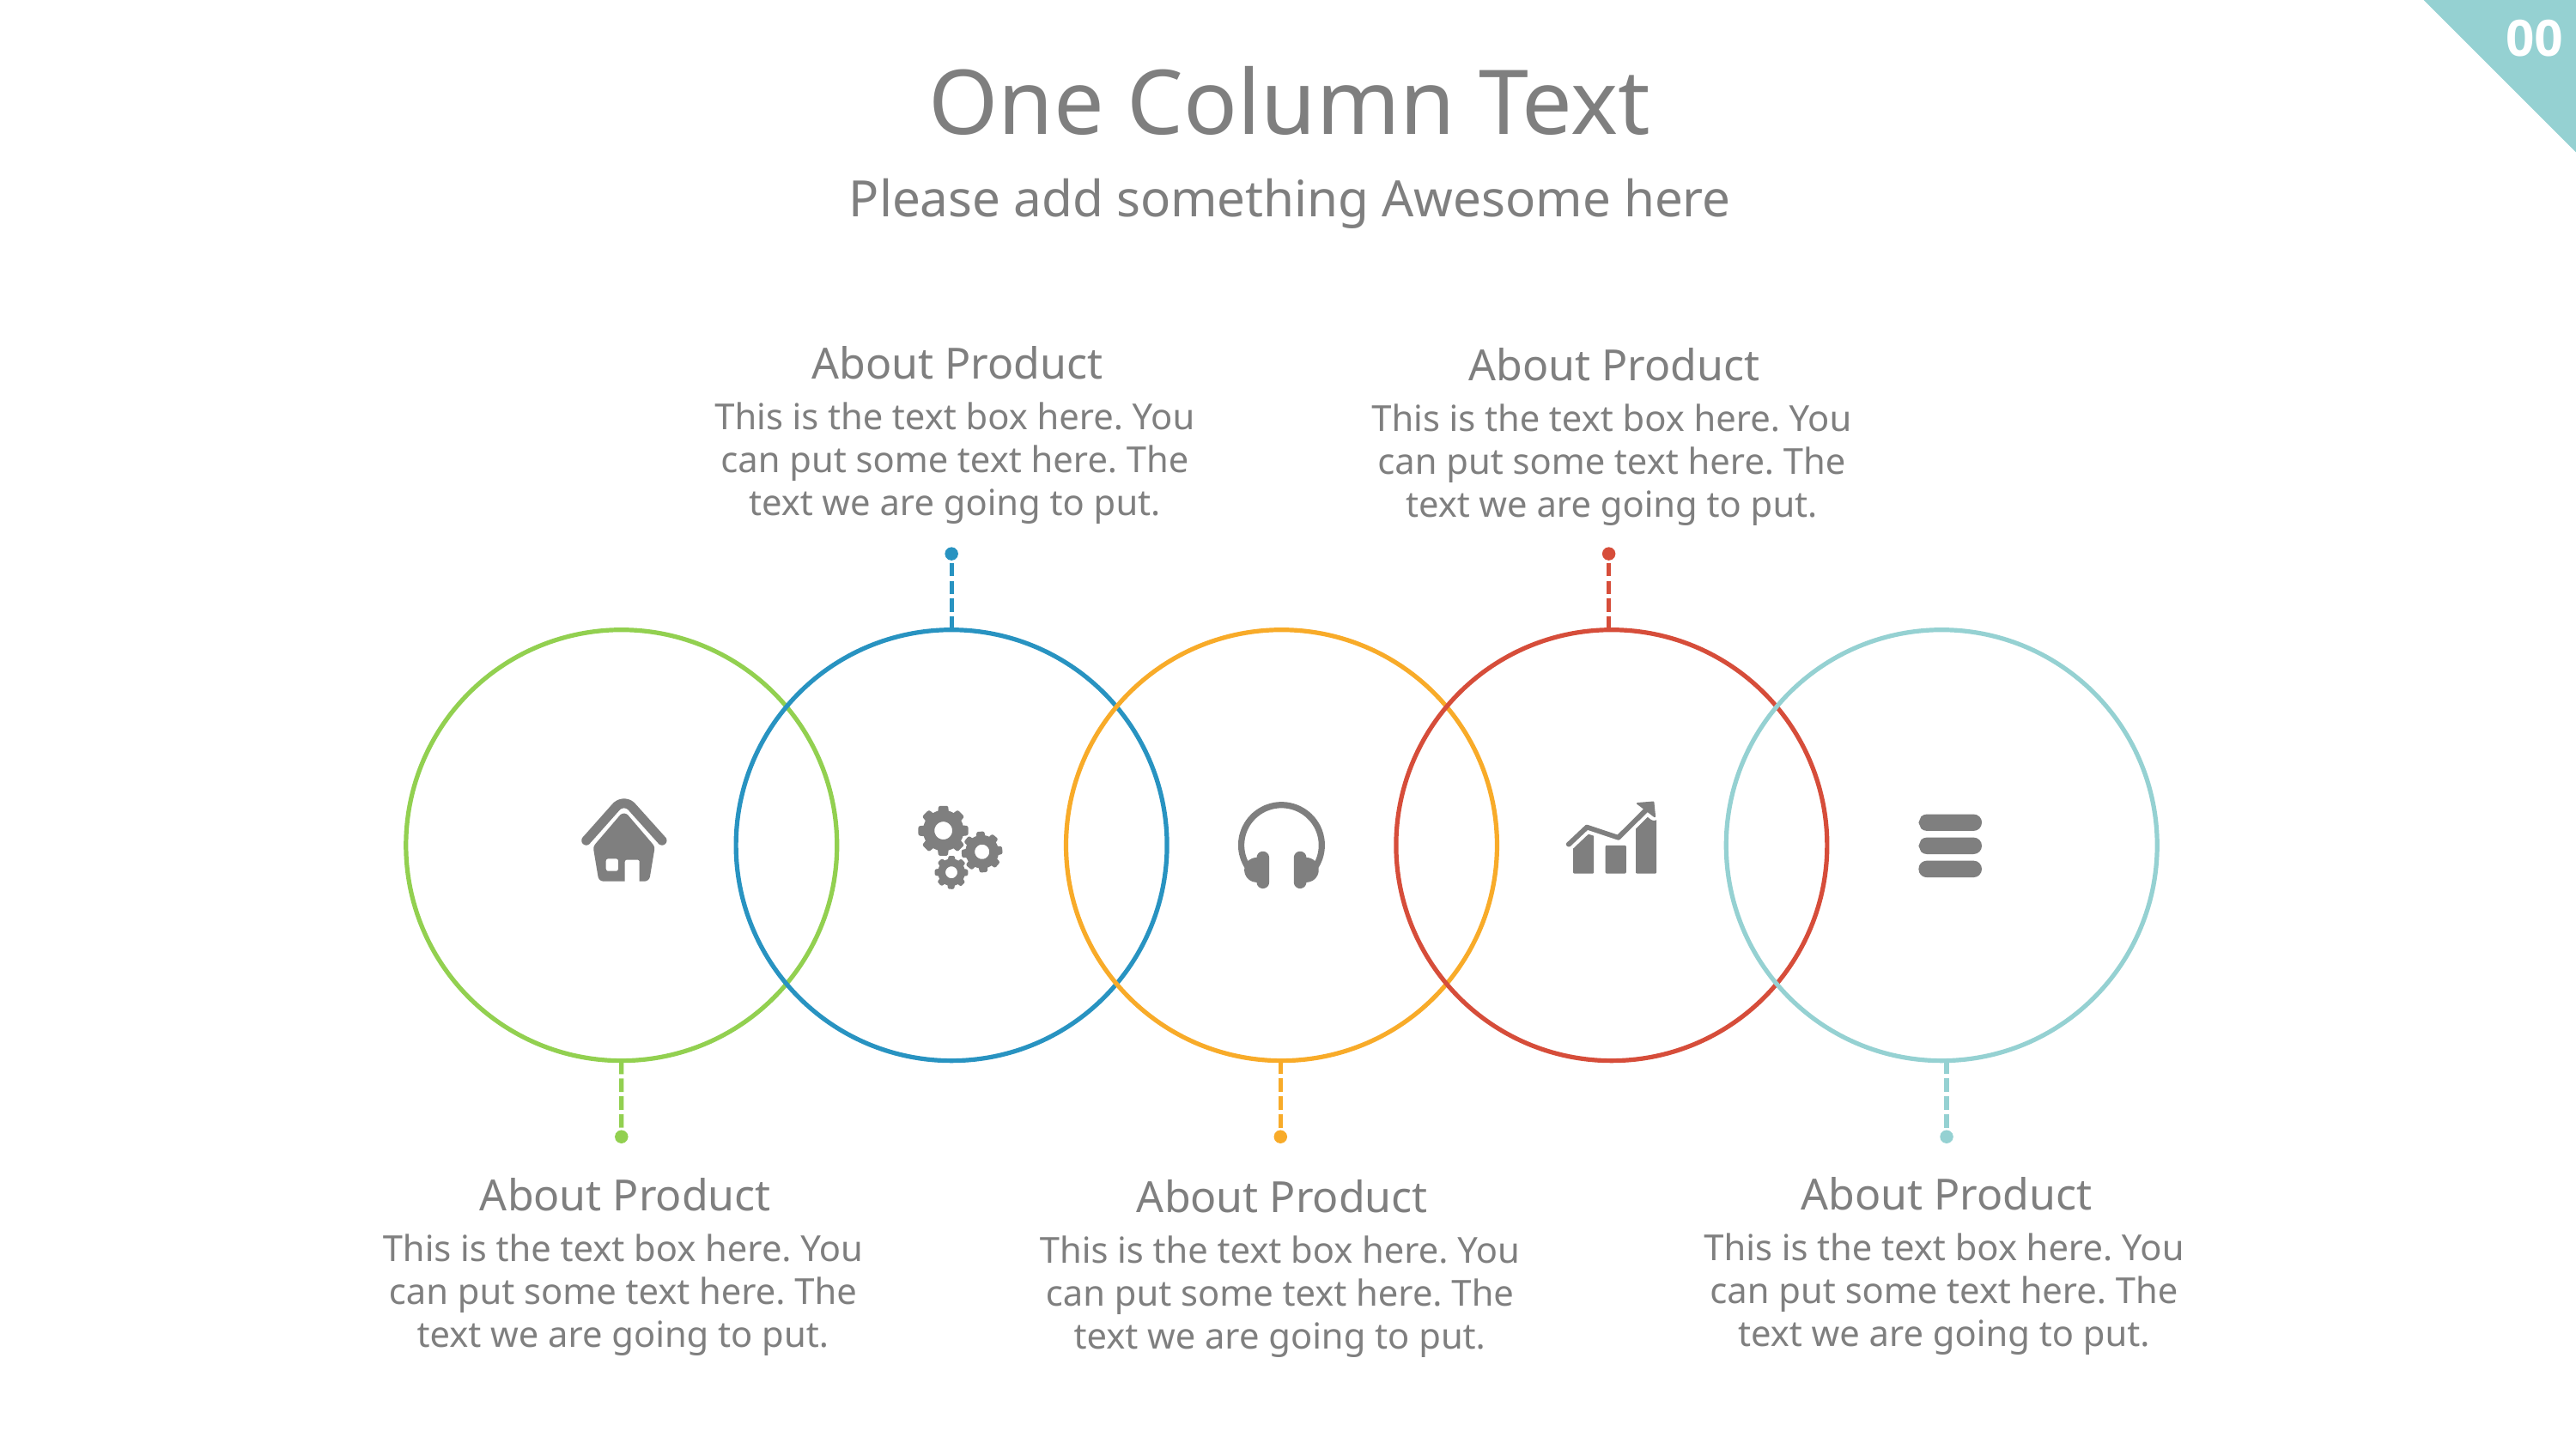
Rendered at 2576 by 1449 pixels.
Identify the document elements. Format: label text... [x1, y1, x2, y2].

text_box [2423, 0, 2576, 153]
text_box One Column Text [915, 39, 1664, 160]
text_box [1354, 331, 1869, 532]
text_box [1565, 801, 1657, 874]
text_box [1394, 628, 1777, 1062]
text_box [1023, 1163, 1537, 1364]
text_box [404, 628, 787, 1062]
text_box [918, 805, 1003, 889]
text_box [735, 628, 1116, 1062]
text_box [697, 330, 1212, 530]
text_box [1686, 1161, 2202, 1361]
text_box [1917, 859, 1984, 879]
text_box [1917, 836, 1984, 856]
text_box [1065, 628, 1447, 1062]
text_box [366, 1161, 880, 1362]
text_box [581, 798, 667, 882]
text_box [1725, 628, 2159, 1062]
text_box [1917, 813, 1984, 833]
text_box Please add something Awesome here [835, 160, 1744, 233]
text_box [1238, 802, 1325, 889]
